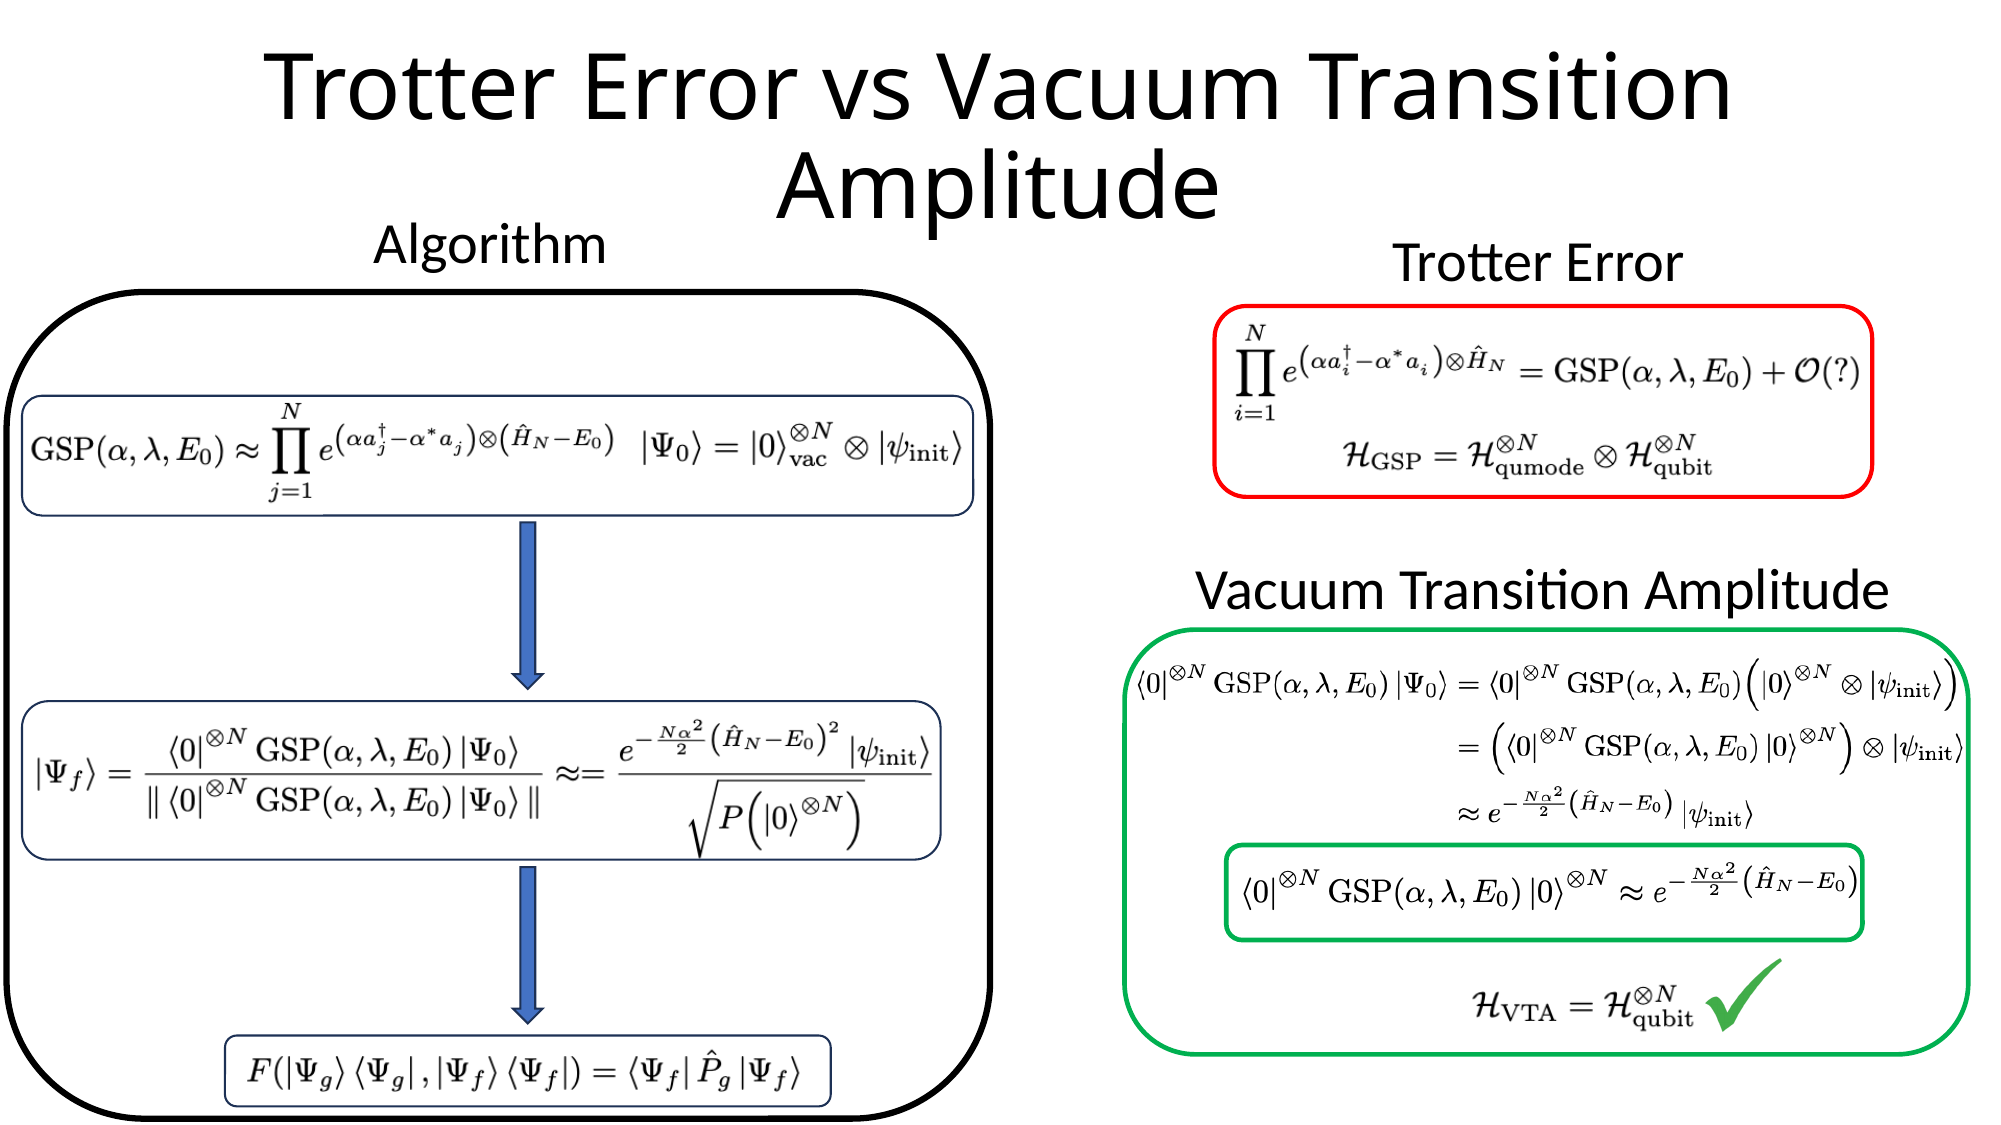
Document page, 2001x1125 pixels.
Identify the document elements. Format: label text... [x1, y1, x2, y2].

picture [30, 697, 941, 866]
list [631, 404, 974, 486]
picture [1214, 305, 1863, 497]
text_box [1123, 692, 1970, 1056]
picture [1236, 855, 1866, 932]
text_box Algorithm [21, 197, 974, 283]
text_box [5, 290, 992, 1120]
text_box Trotter Error [1038, 215, 2000, 301]
picture [1124, 648, 1978, 837]
text_box [1146, 628, 1947, 648]
title Trotter Error vs Vacuum Transition Amplitude [137, 30, 1863, 248]
picture [21, 384, 625, 519]
text_box Vacuum Transition Amplitude [1087, 543, 1999, 629]
picture [242, 1035, 814, 1111]
text_box [1213, 314, 1874, 498]
picture [1463, 958, 1782, 1055]
